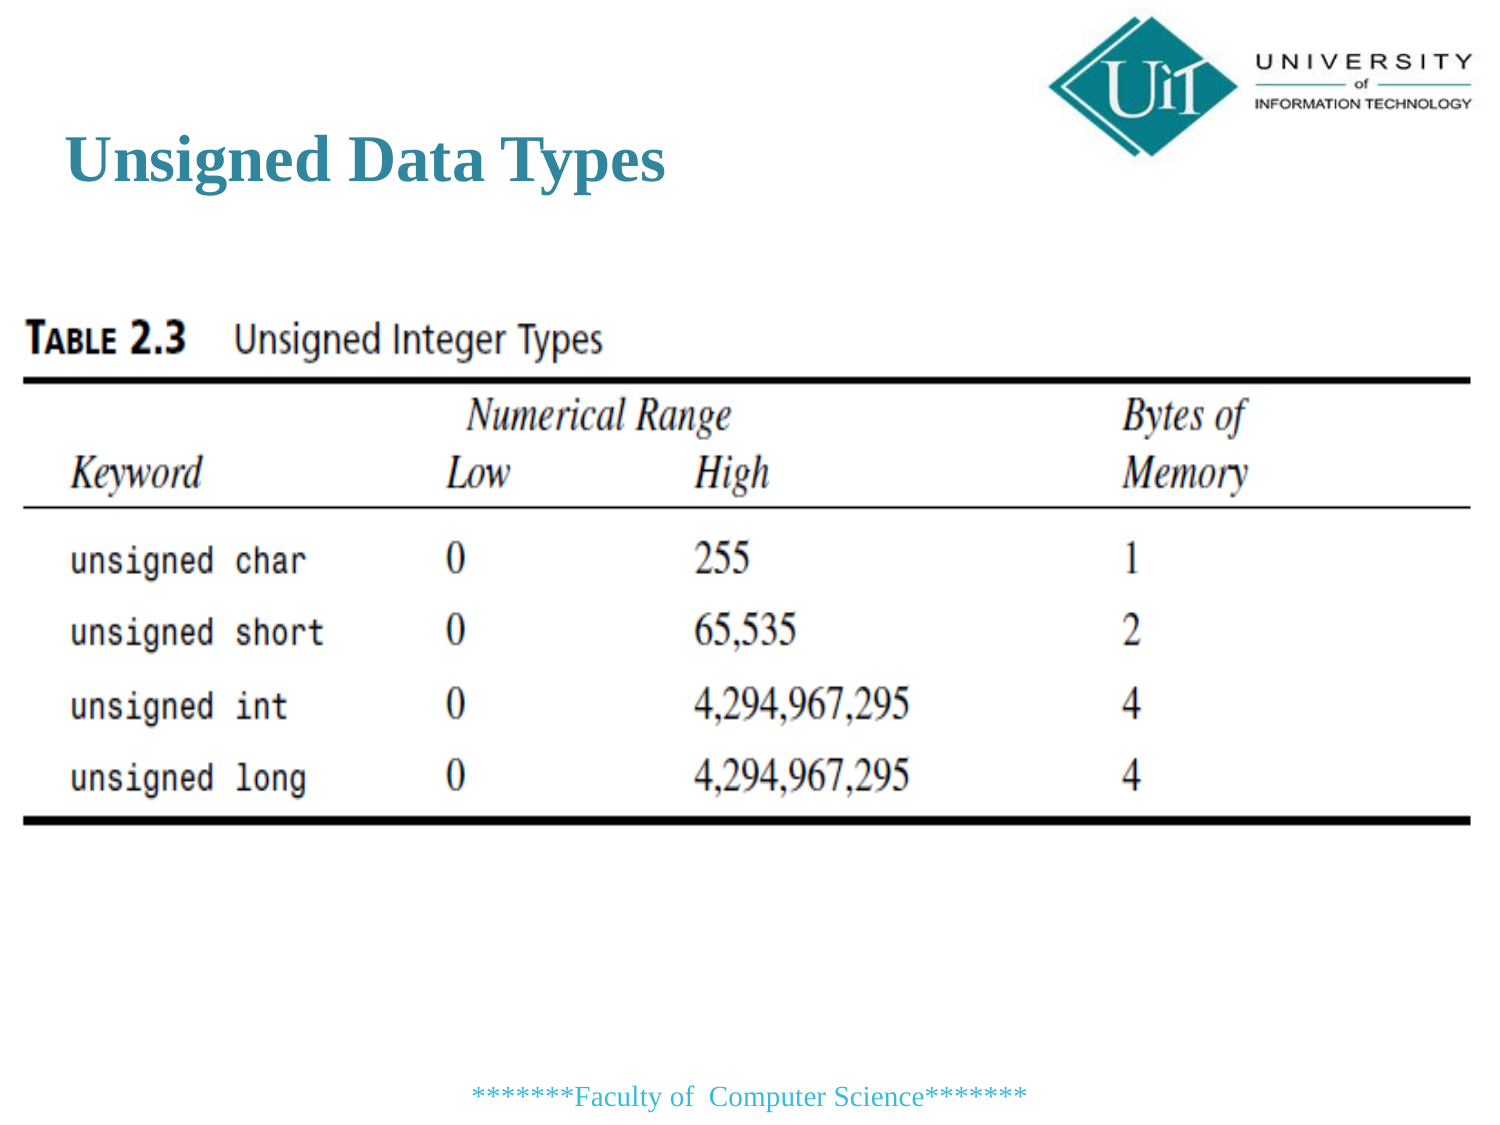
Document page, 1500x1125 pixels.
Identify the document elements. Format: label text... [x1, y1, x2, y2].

text_box Unsigned Data Types [49, 39, 1038, 202]
footer *******Faculty of Computer Science******* [0, 1065, 1500, 1125]
picture [0, 299, 1500, 887]
picture [1037, 7, 1498, 164]
